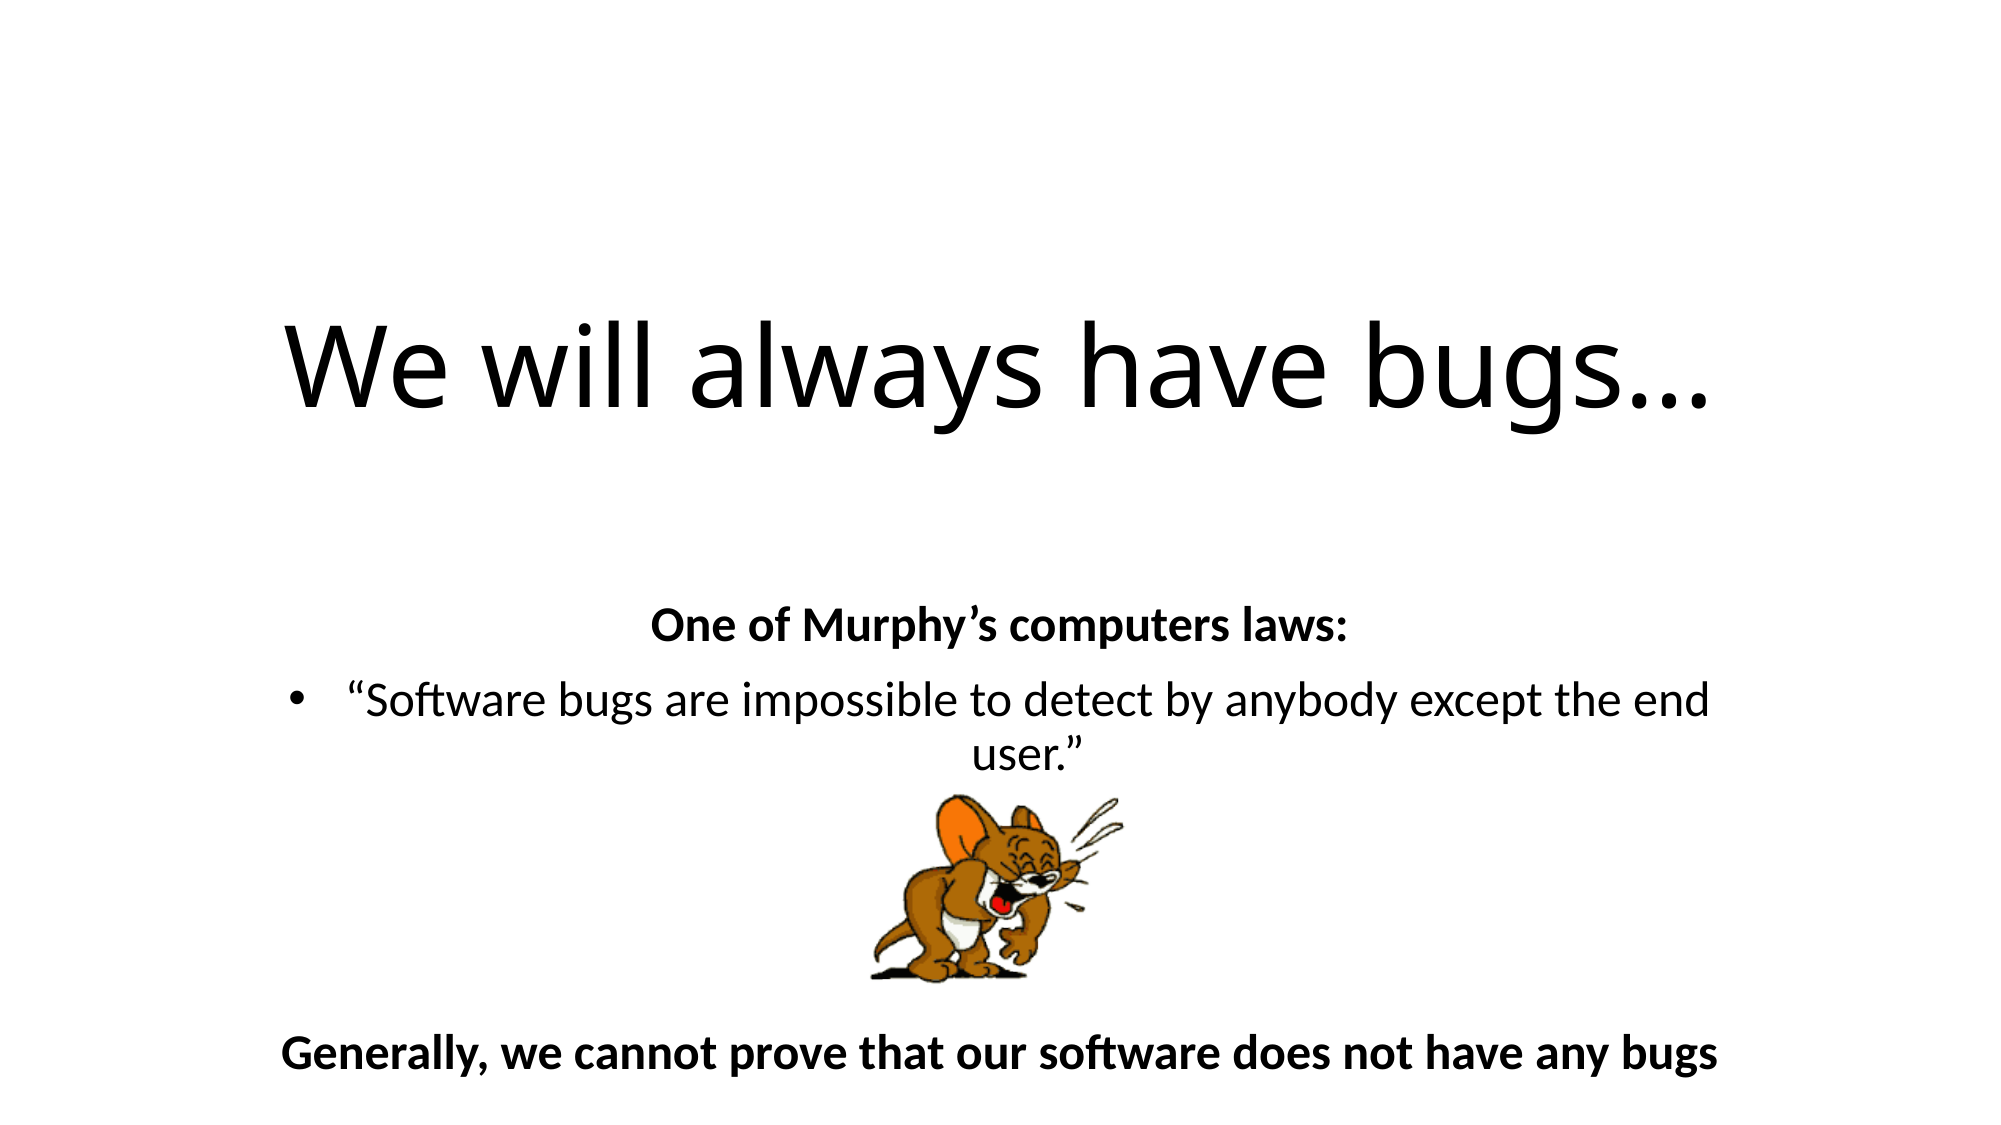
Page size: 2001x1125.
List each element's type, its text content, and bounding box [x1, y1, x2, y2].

subtitle One of Murphy’s computers laws: “Software bugs are impossible to detect by anybody except the end user.” Generally, we cannot prove that our software does not have any bugs [249, 590, 1750, 1088]
picture [853, 754, 1147, 989]
title We will always have bugs… [249, 184, 1750, 576]
